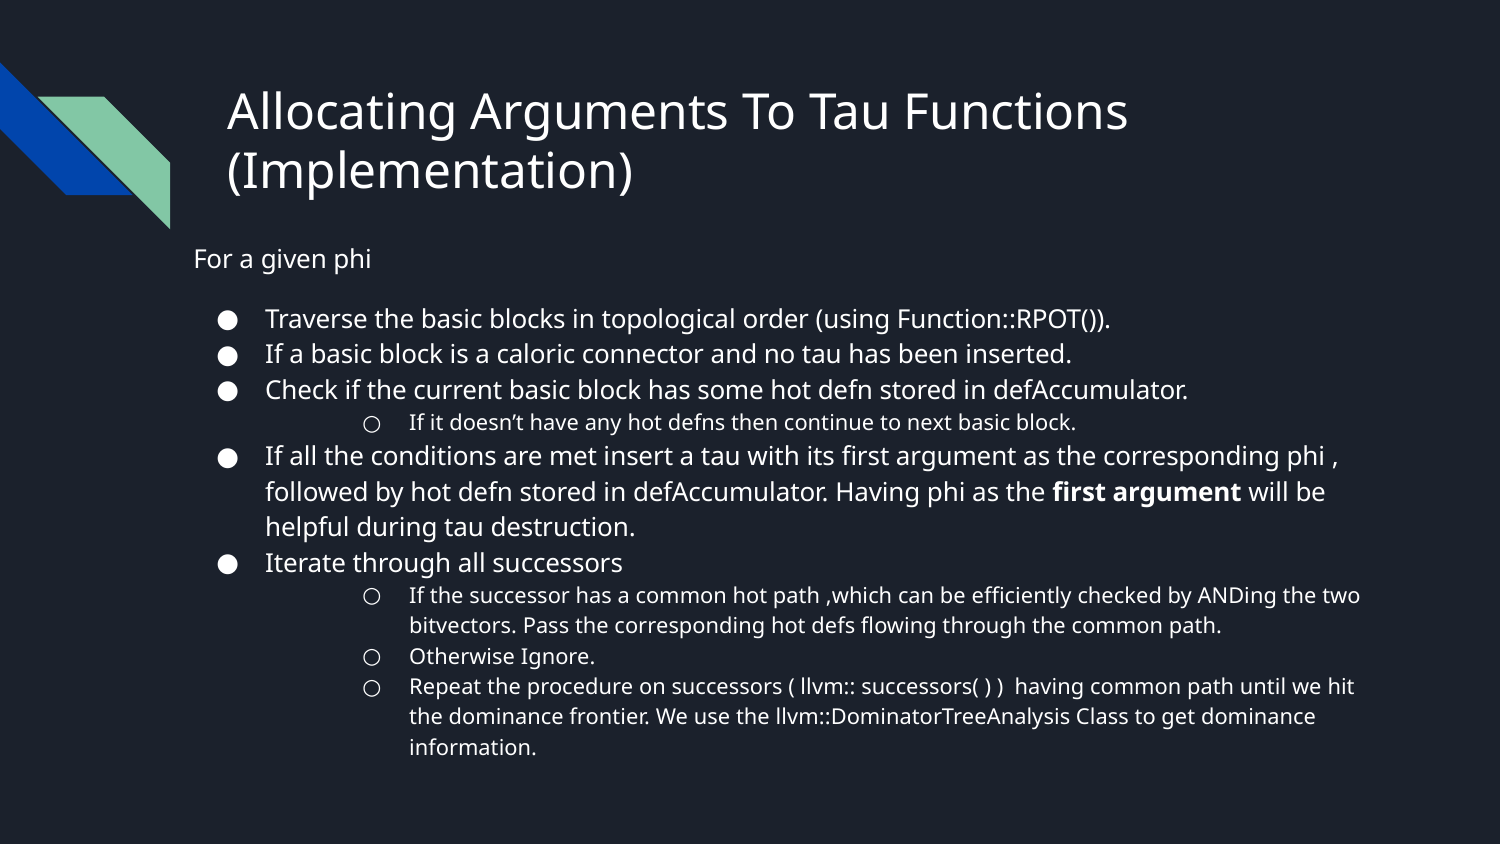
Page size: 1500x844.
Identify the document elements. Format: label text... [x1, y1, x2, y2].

title Allocating Arguments To Tau Functions (Implementation) [212, 64, 1368, 215]
list For a given phi Traverse the basic blocks in topological order (using Function::RPOT()). If a basic block is a caloric connector and no tau has been inserted. Check if the current basic block has some hot defn stored in defAccumulator. If it doesn’t have any hot defns then continue to next basic block. If all the conditions are met insert a tau with its first argument as the corresponding phi , followed by hot defn stored in defAccumulator. Having phi as the first argument will be helpful during tau destruction. Iterate through all successors If the successor has a common hot path ,which can be efficiently checked by ANDing the two bitvectors. Pass the corresponding hot defs flowing through the common path. Otherwise Ignore. Repeat the procedure on successors ( llvm:: successors( ) ) having common path until we hit the dominance frontier. We use the llvm::DominatorTreeAnalysis Class to get dominance information. [178, 223, 1403, 776]
